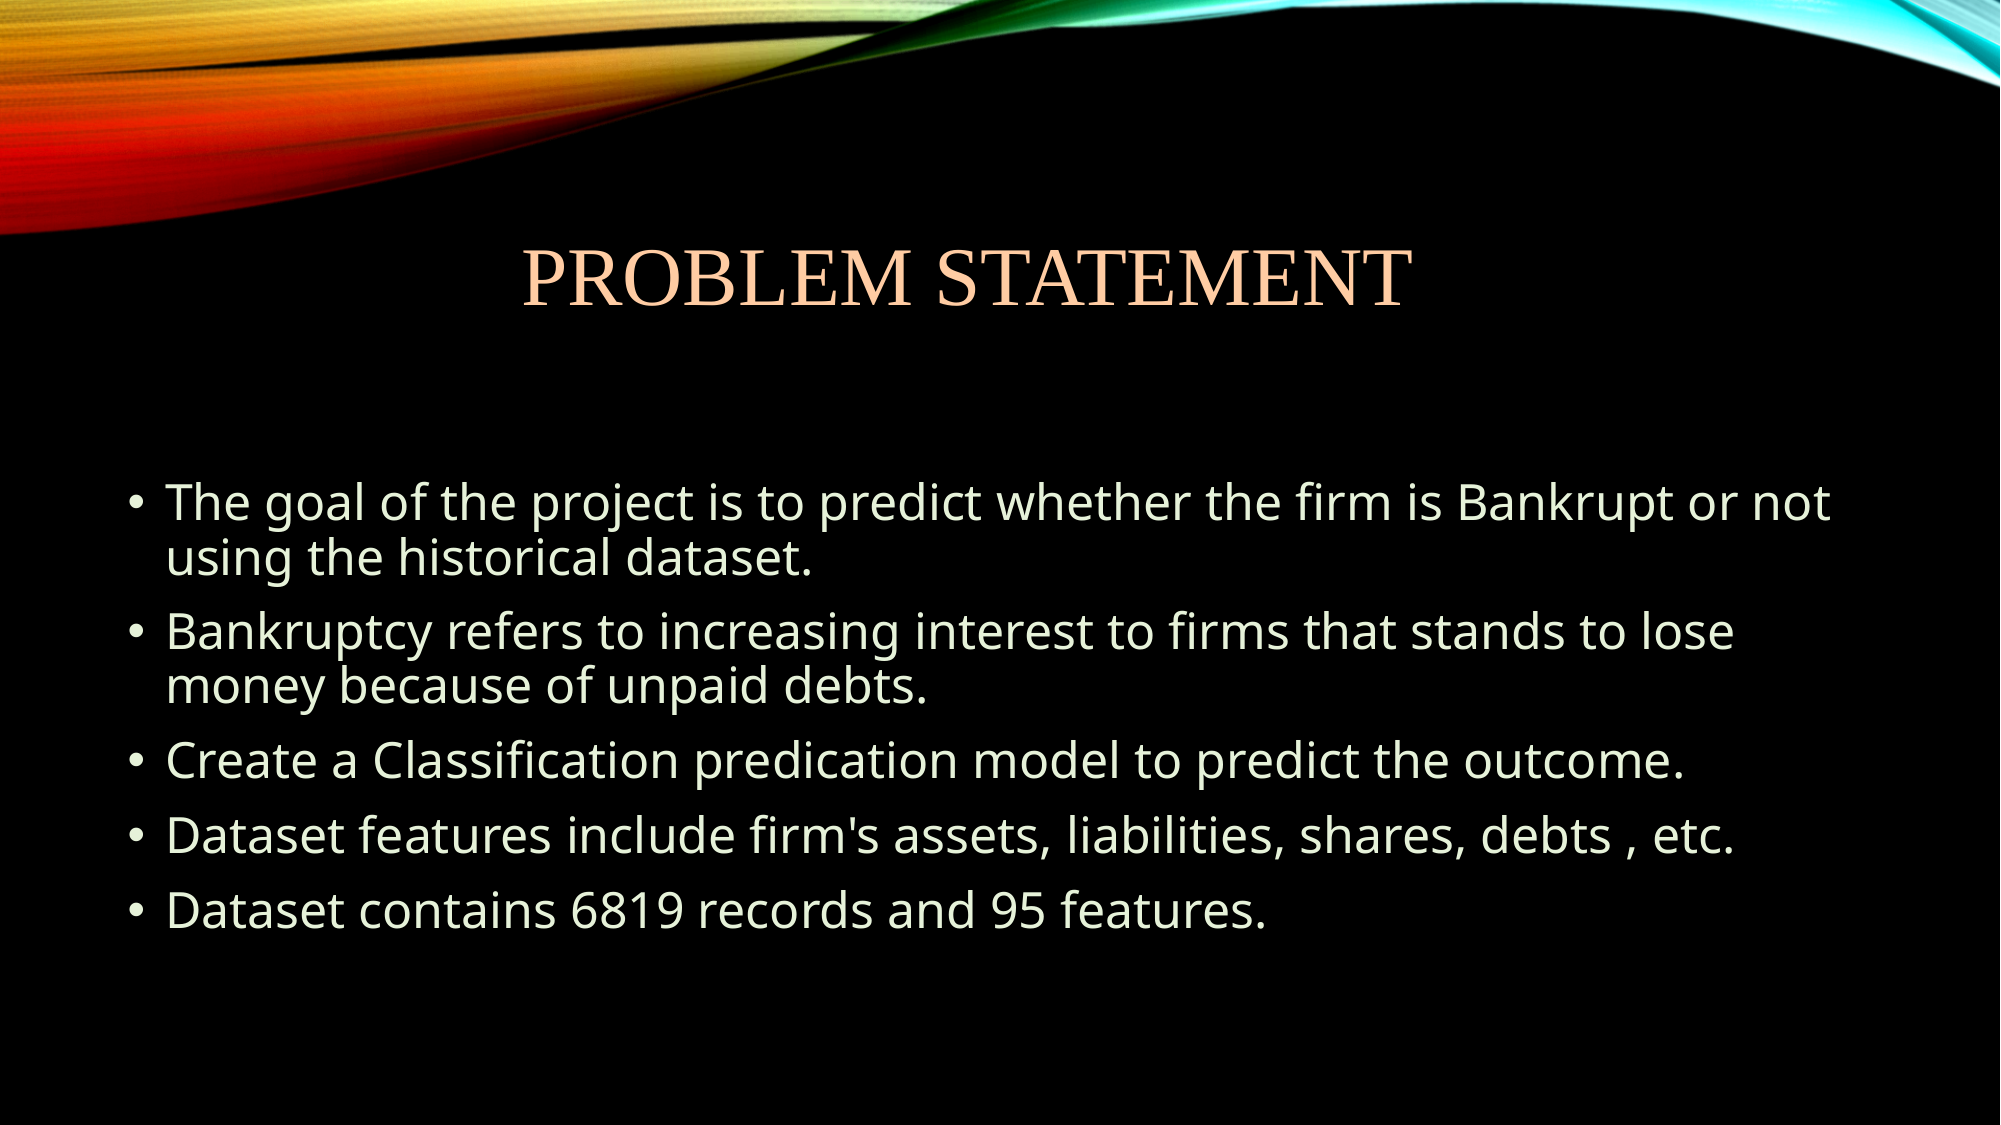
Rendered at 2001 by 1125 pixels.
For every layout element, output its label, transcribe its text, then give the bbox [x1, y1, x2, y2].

list The goal of the project is to predict whether the firm is Bankrupt or not using the historical dataset. Bankruptcy refers to increasing interest to firms that stands to lose money because of unpaid debts. Create a Classification predication model to predict the outcome. Dataset features include firm's assets, liabilities, shares, debts , etc. Dataset contains 6819 records and 95 features. [112, 470, 1888, 1060]
title Problem Statement [15, 222, 1429, 435]
picture [0, 0, 2000, 237]
